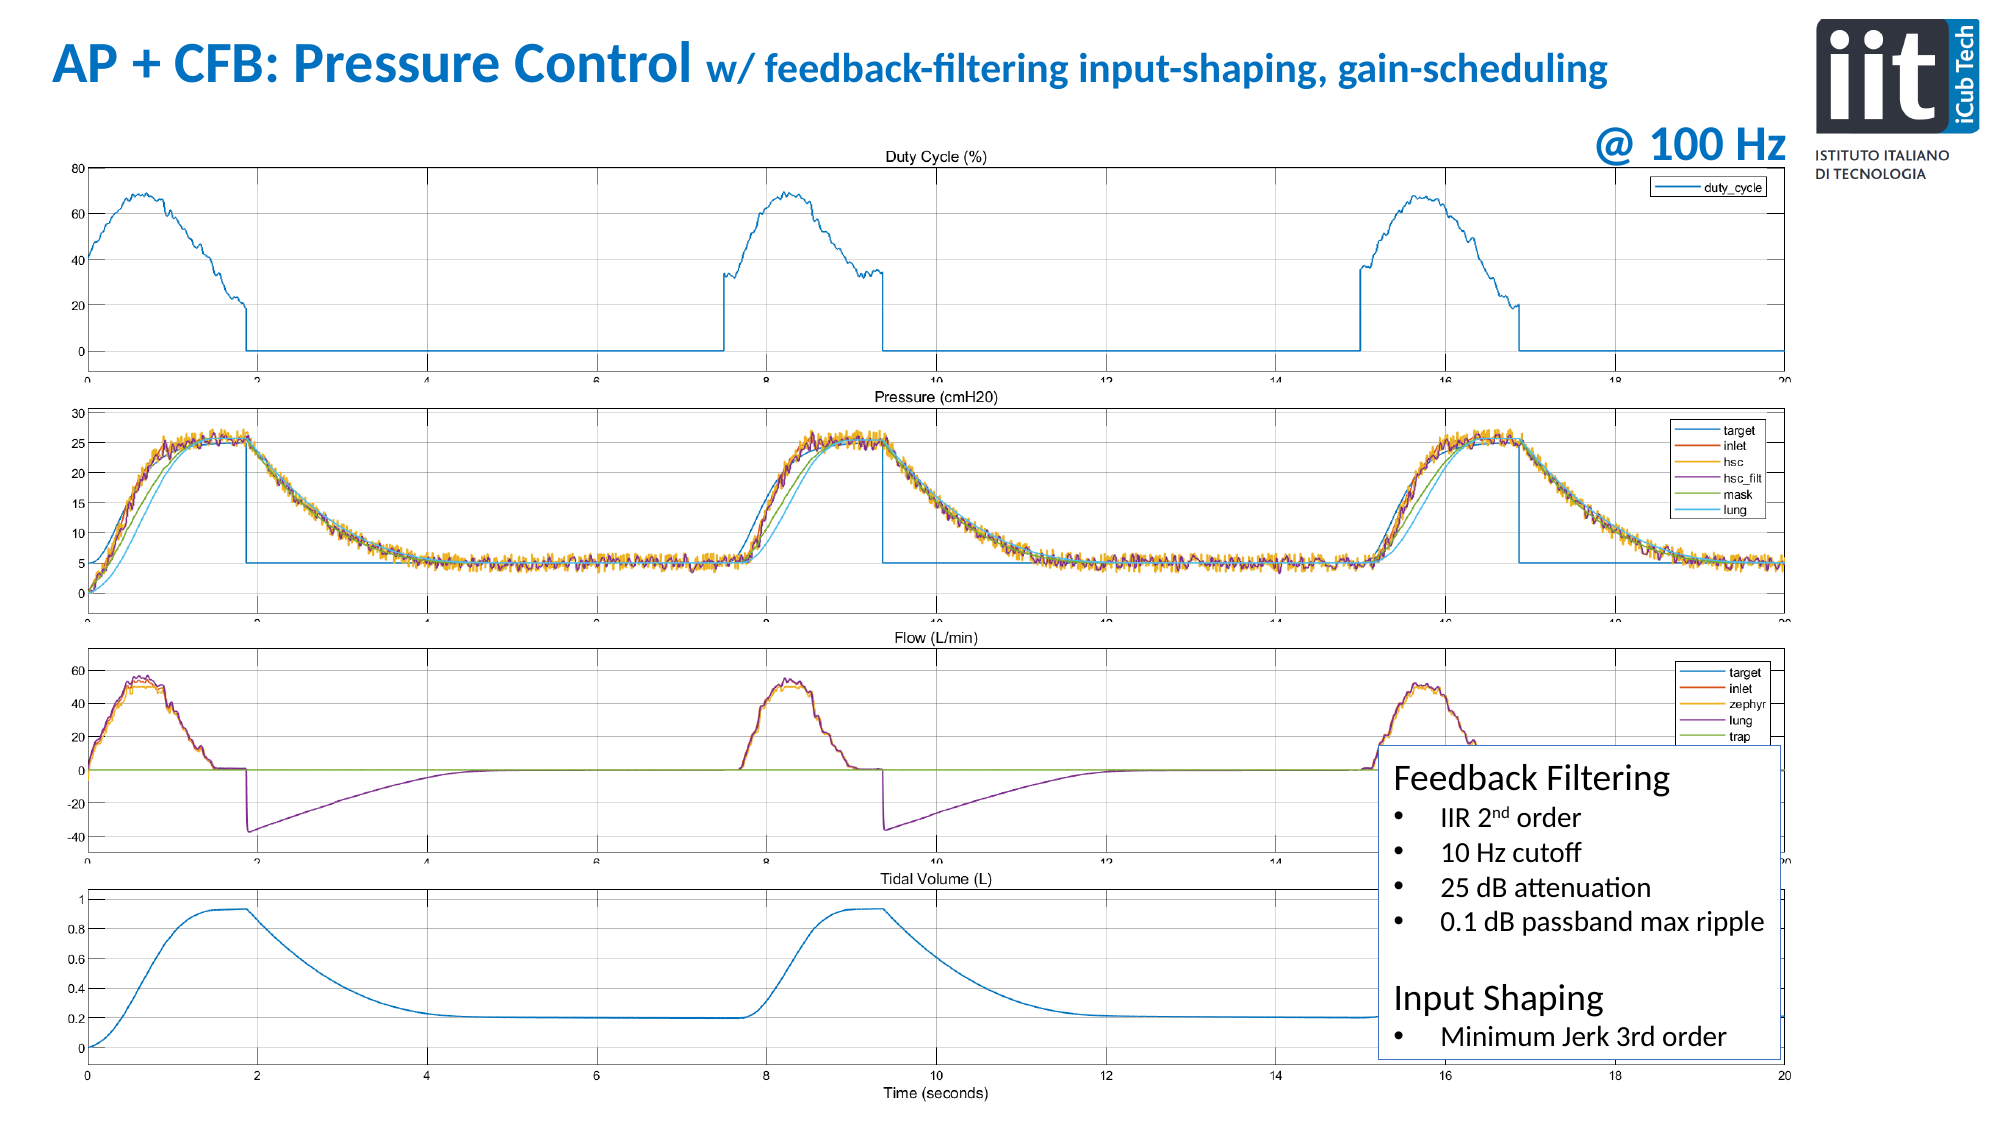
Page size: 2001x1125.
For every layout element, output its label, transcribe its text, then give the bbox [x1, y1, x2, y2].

text_box @ 100 Hz [1577, 102, 1802, 178]
text_box AP + CFB: Pressure Control w/ feedback-filtering input-shaping, gain-scheduling [37, 17, 1624, 102]
picture [1809, 13, 1986, 185]
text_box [65, 143, 1799, 1106]
